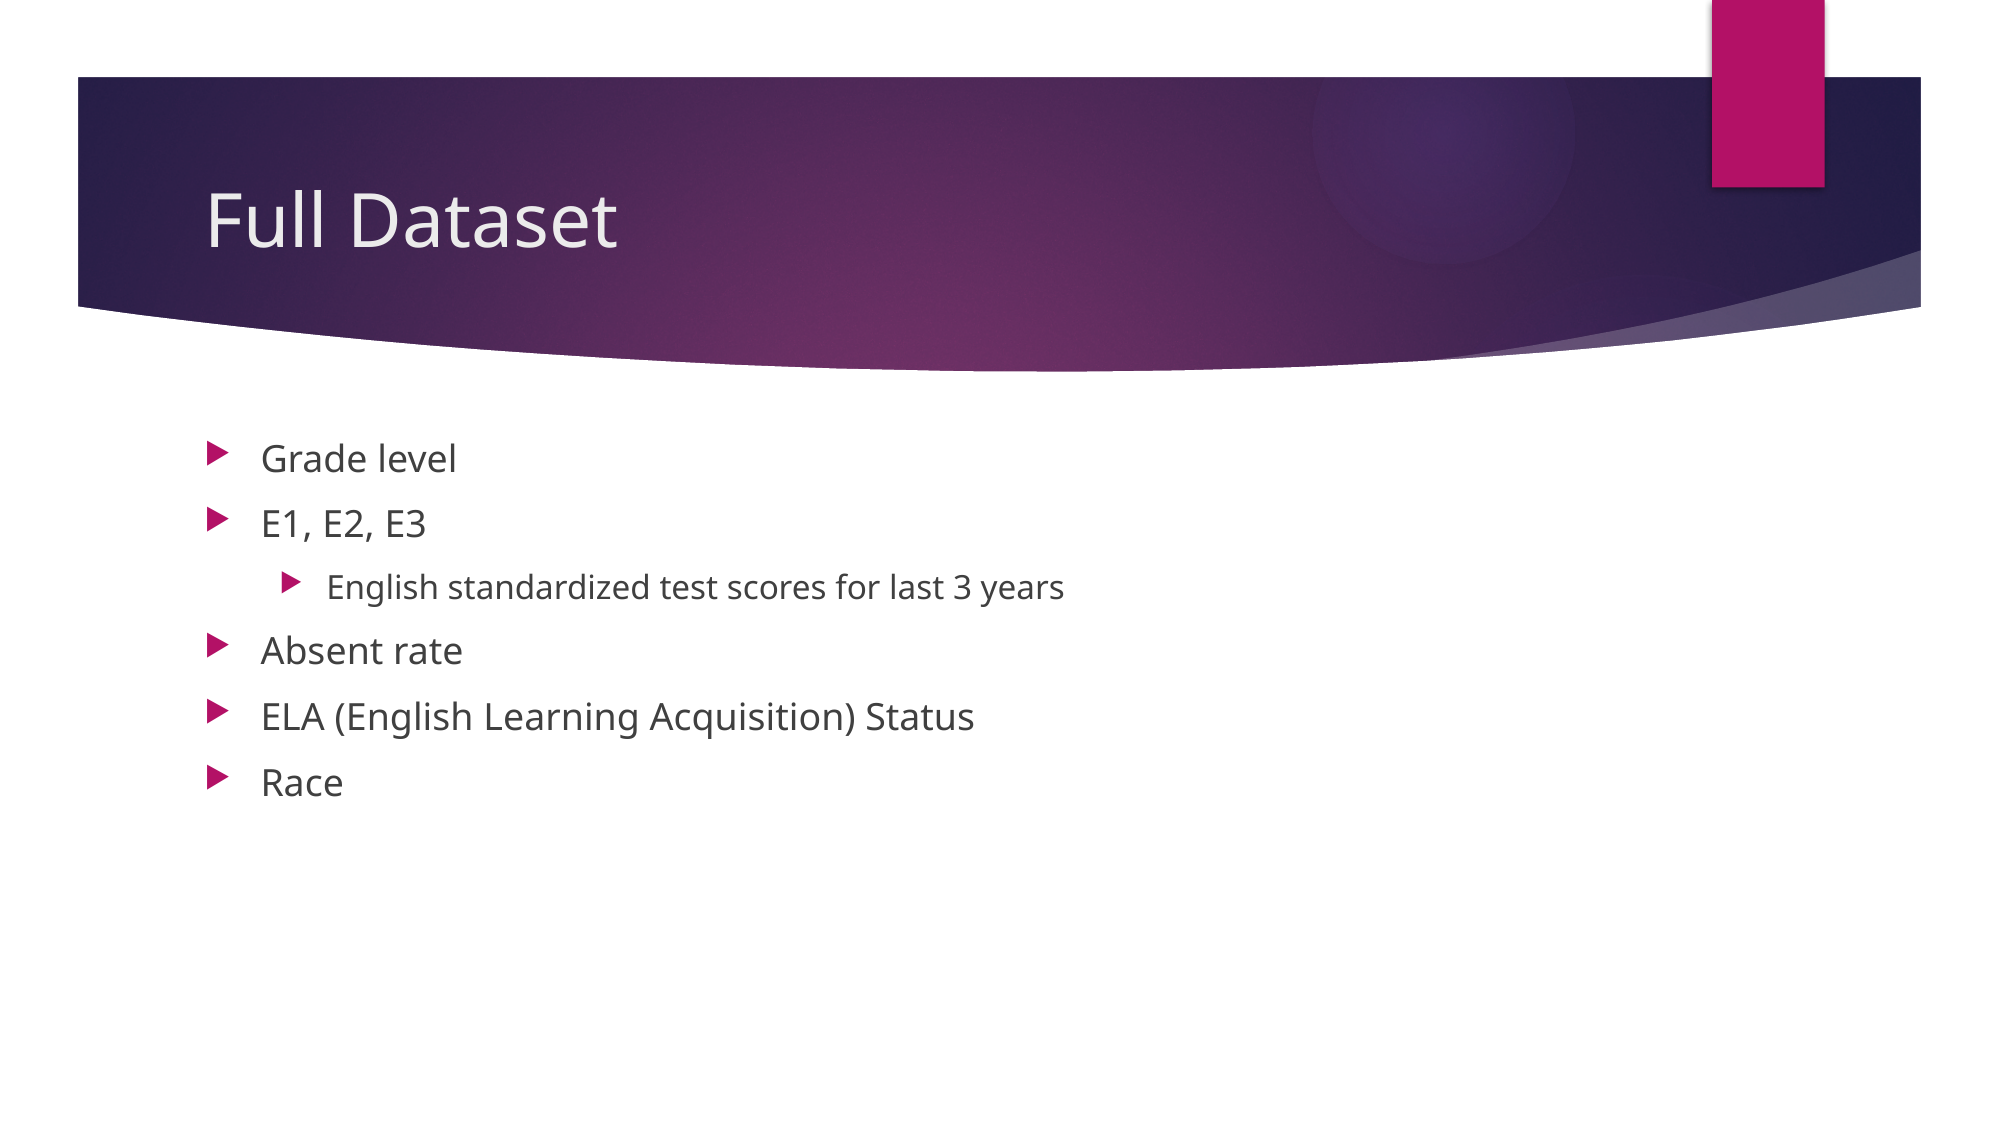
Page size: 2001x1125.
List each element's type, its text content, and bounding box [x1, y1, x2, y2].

list Grade level E1, E2, E3 English standardized test scores for last 3 years Absent rate ELA (English Learning Acquisition) Status Race [189, 427, 1638, 988]
title Full Dataset [189, 159, 1627, 276]
